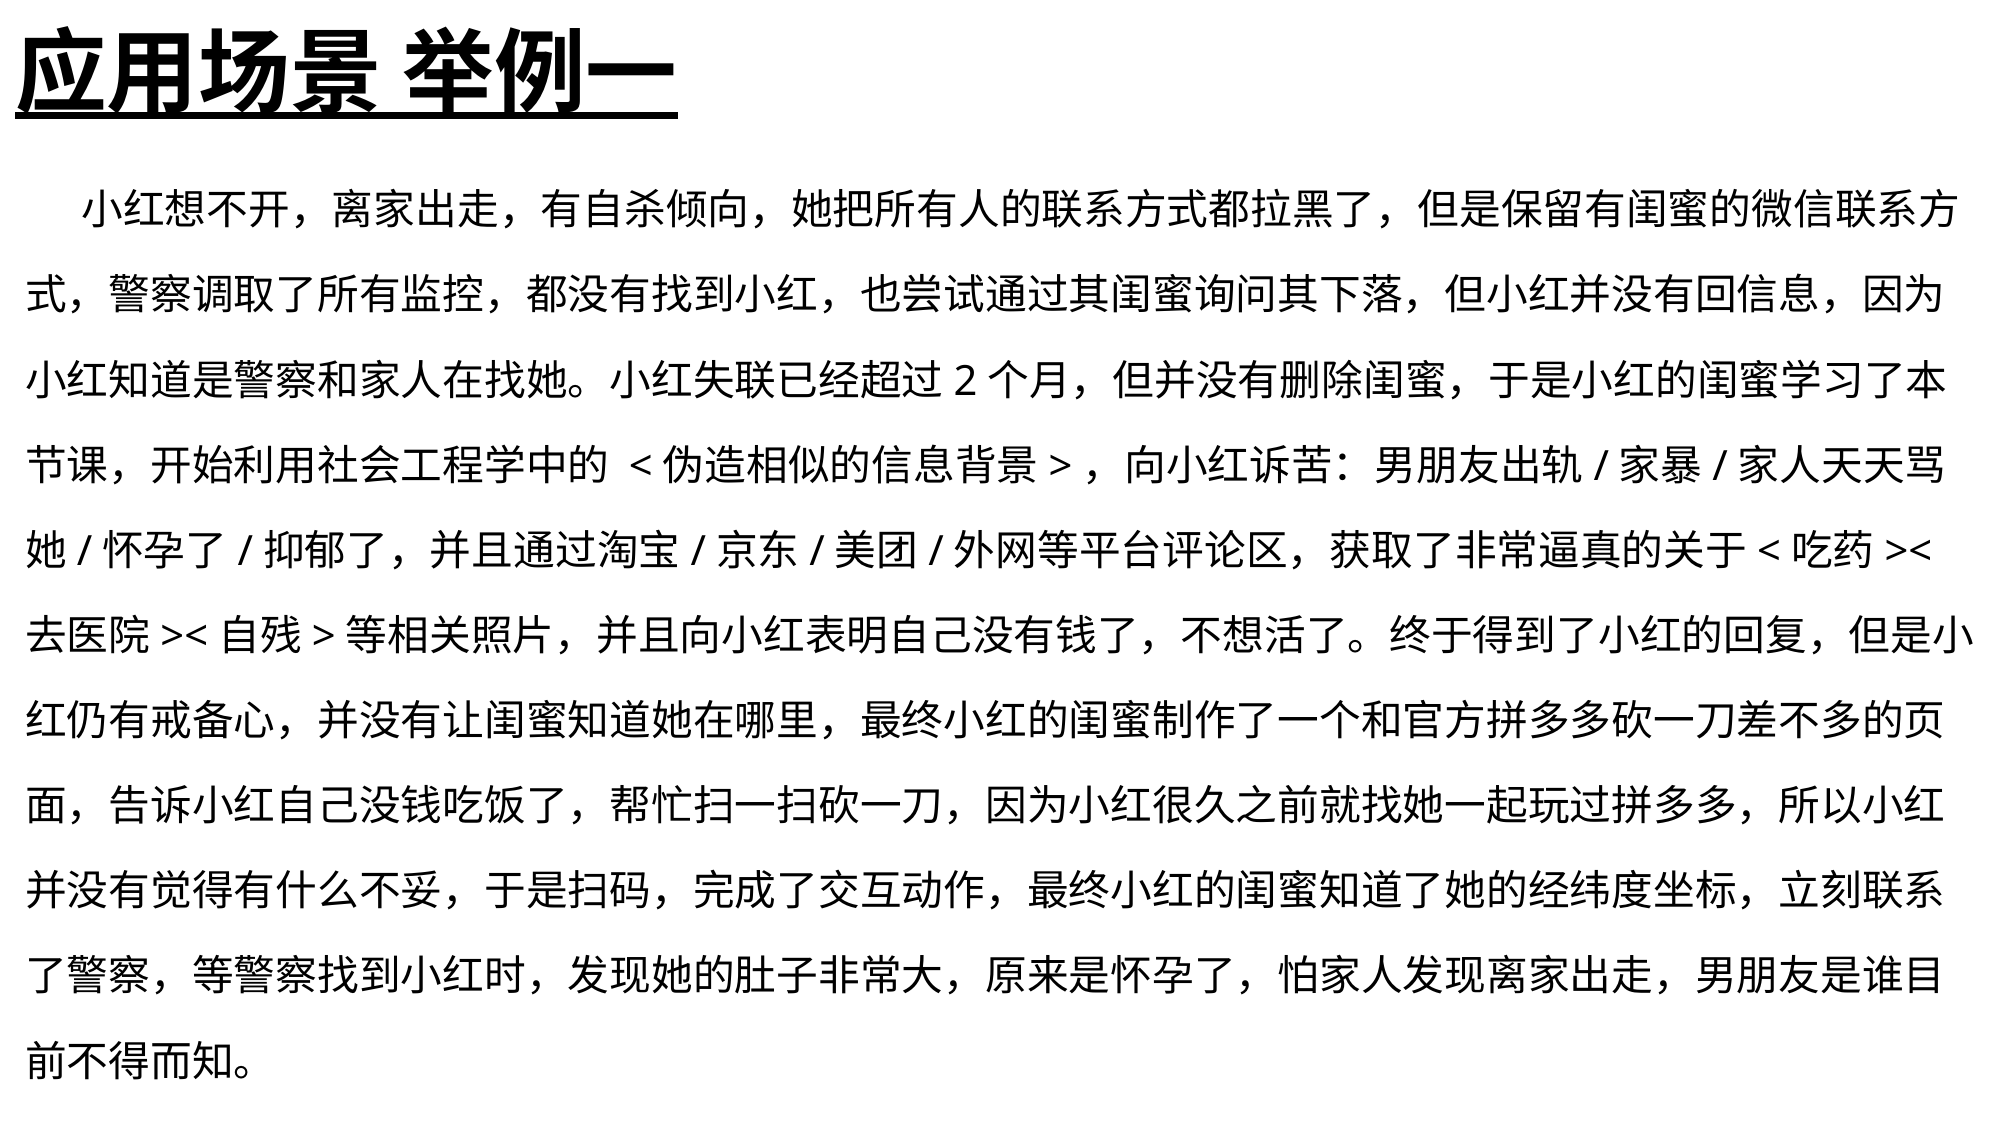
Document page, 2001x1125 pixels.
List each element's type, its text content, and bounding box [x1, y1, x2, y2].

text_box 小红想不开，离家出走，有自杀倾向，她把所有人的联系方式都拉黑了，但是保留有闺蜜的微信联系方式，警察调取了所有监控，都没有找到小红，也尝试通过其闺蜜询问其下落，但小红并没有回信息，因为小红知道是警察和家人在找她。小红失联已经超过2个月，但并没有删除闺蜜，于是小红的闺蜜学习了本节课，开始利用社会工程学中的 <伪造相似的信息背景>，向小红诉苦：男朋友出轨/家暴/家人天天骂她/怀孕了/抑郁了，并且通过淘宝/京东/美团/外网等平台评论区，获取了非常逼真的关于<吃药><去医院><自残>等相关照片，并且向小红表明自己没有钱了，不想活了。终于得到了小红的回复，但是小红仍有戒备心，并没有让闺蜜知道她在哪里，最终小红的闺蜜制作了一个和官方拼多多砍一刀差不多的页面，告诉小红自己没钱吃饭了，帮忙扫一扫砍一刀，因为小红很久之前就找她一起玩过拼多多，所以小红并没有觉得有什么不妥，于是扫码，完成了交互动作，最终小红的闺蜜知道了她的经纬度坐标，立刻联系了警察，等警察找到小红时，发现她的肚子非常大，原来是怀孕了，怕家人发现离家出走，男朋友是谁目前不得而知。 [10, 130, 1990, 1103]
title 应用场景 举例一 [0, 0, 1725, 185]
